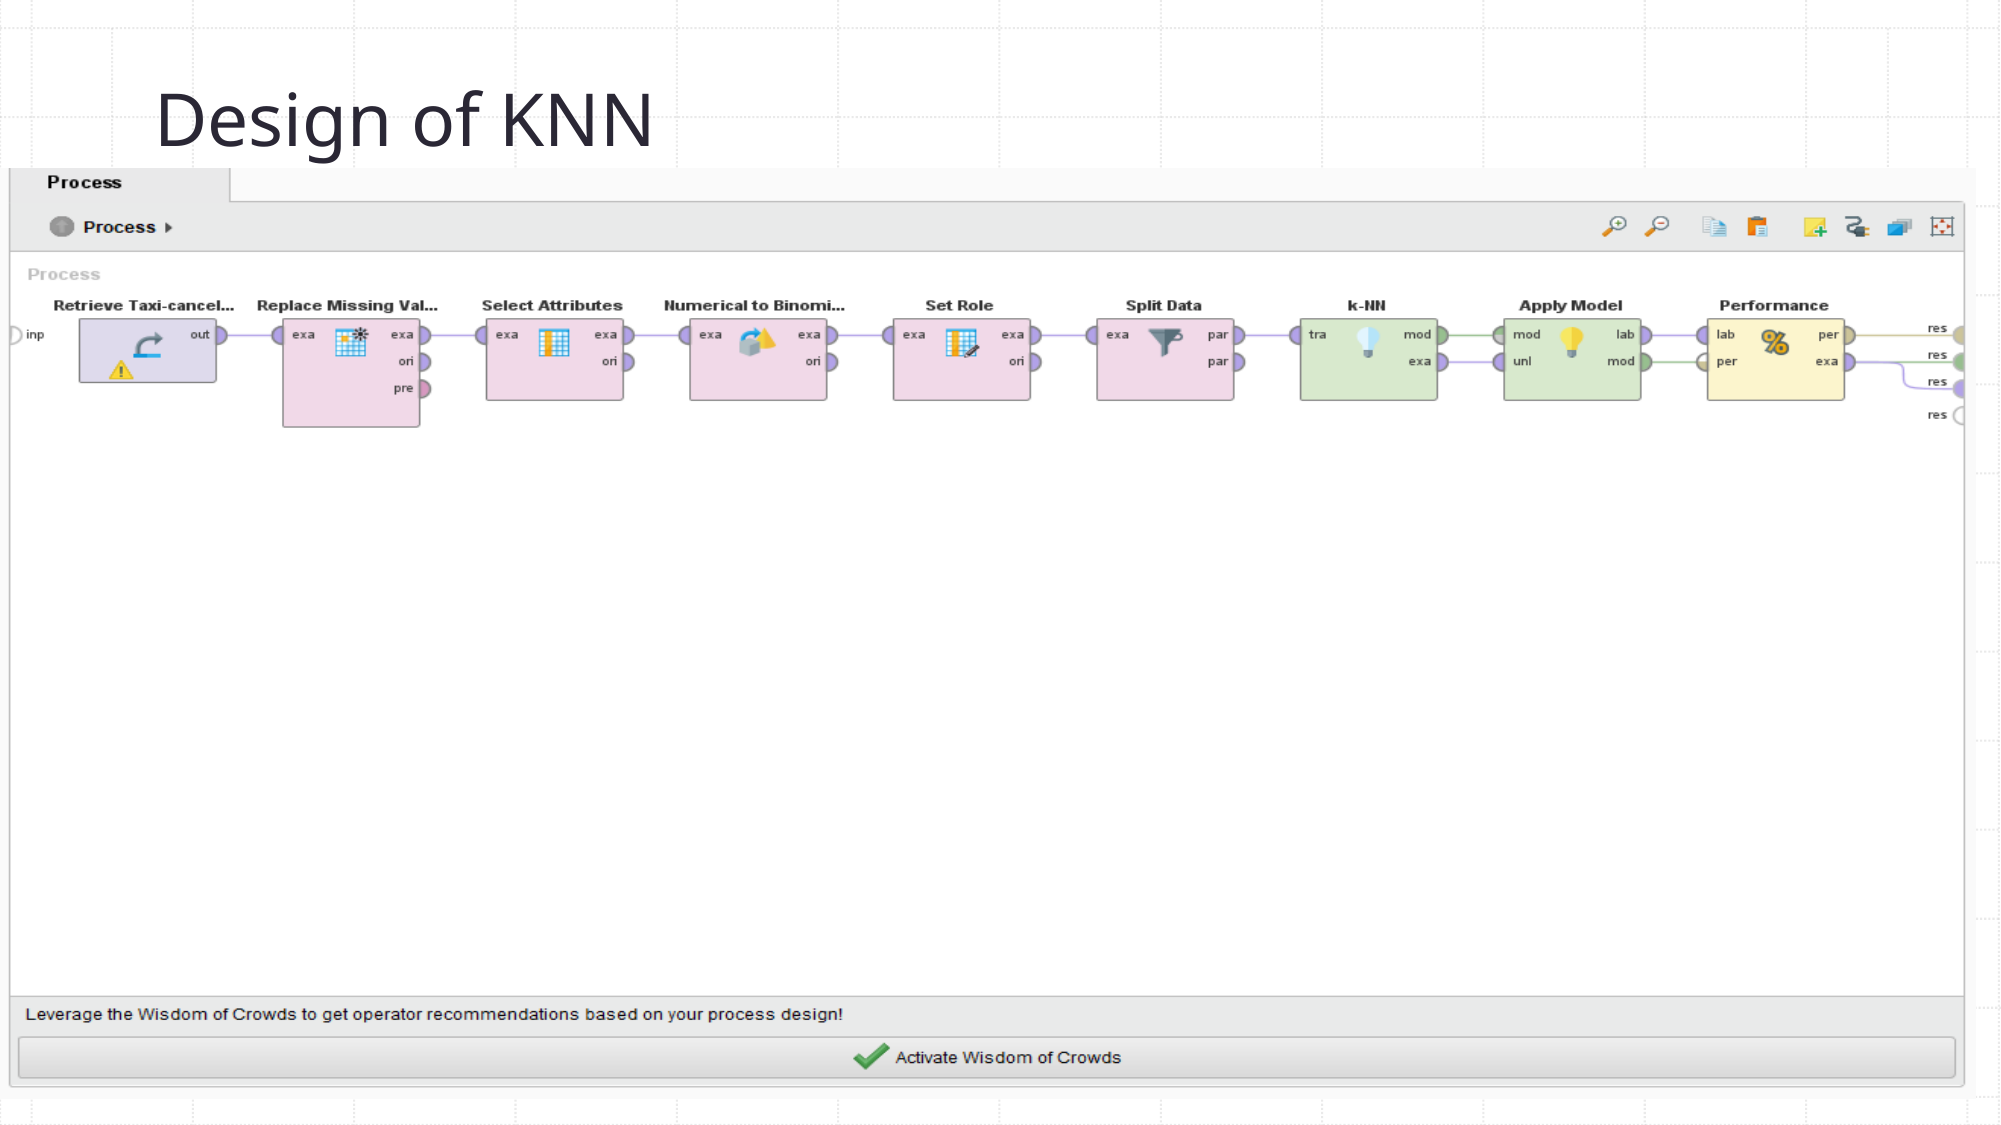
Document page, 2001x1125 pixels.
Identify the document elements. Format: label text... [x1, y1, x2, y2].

picture [0, 168, 1976, 1099]
title Design of KNN [139, 65, 1861, 168]
